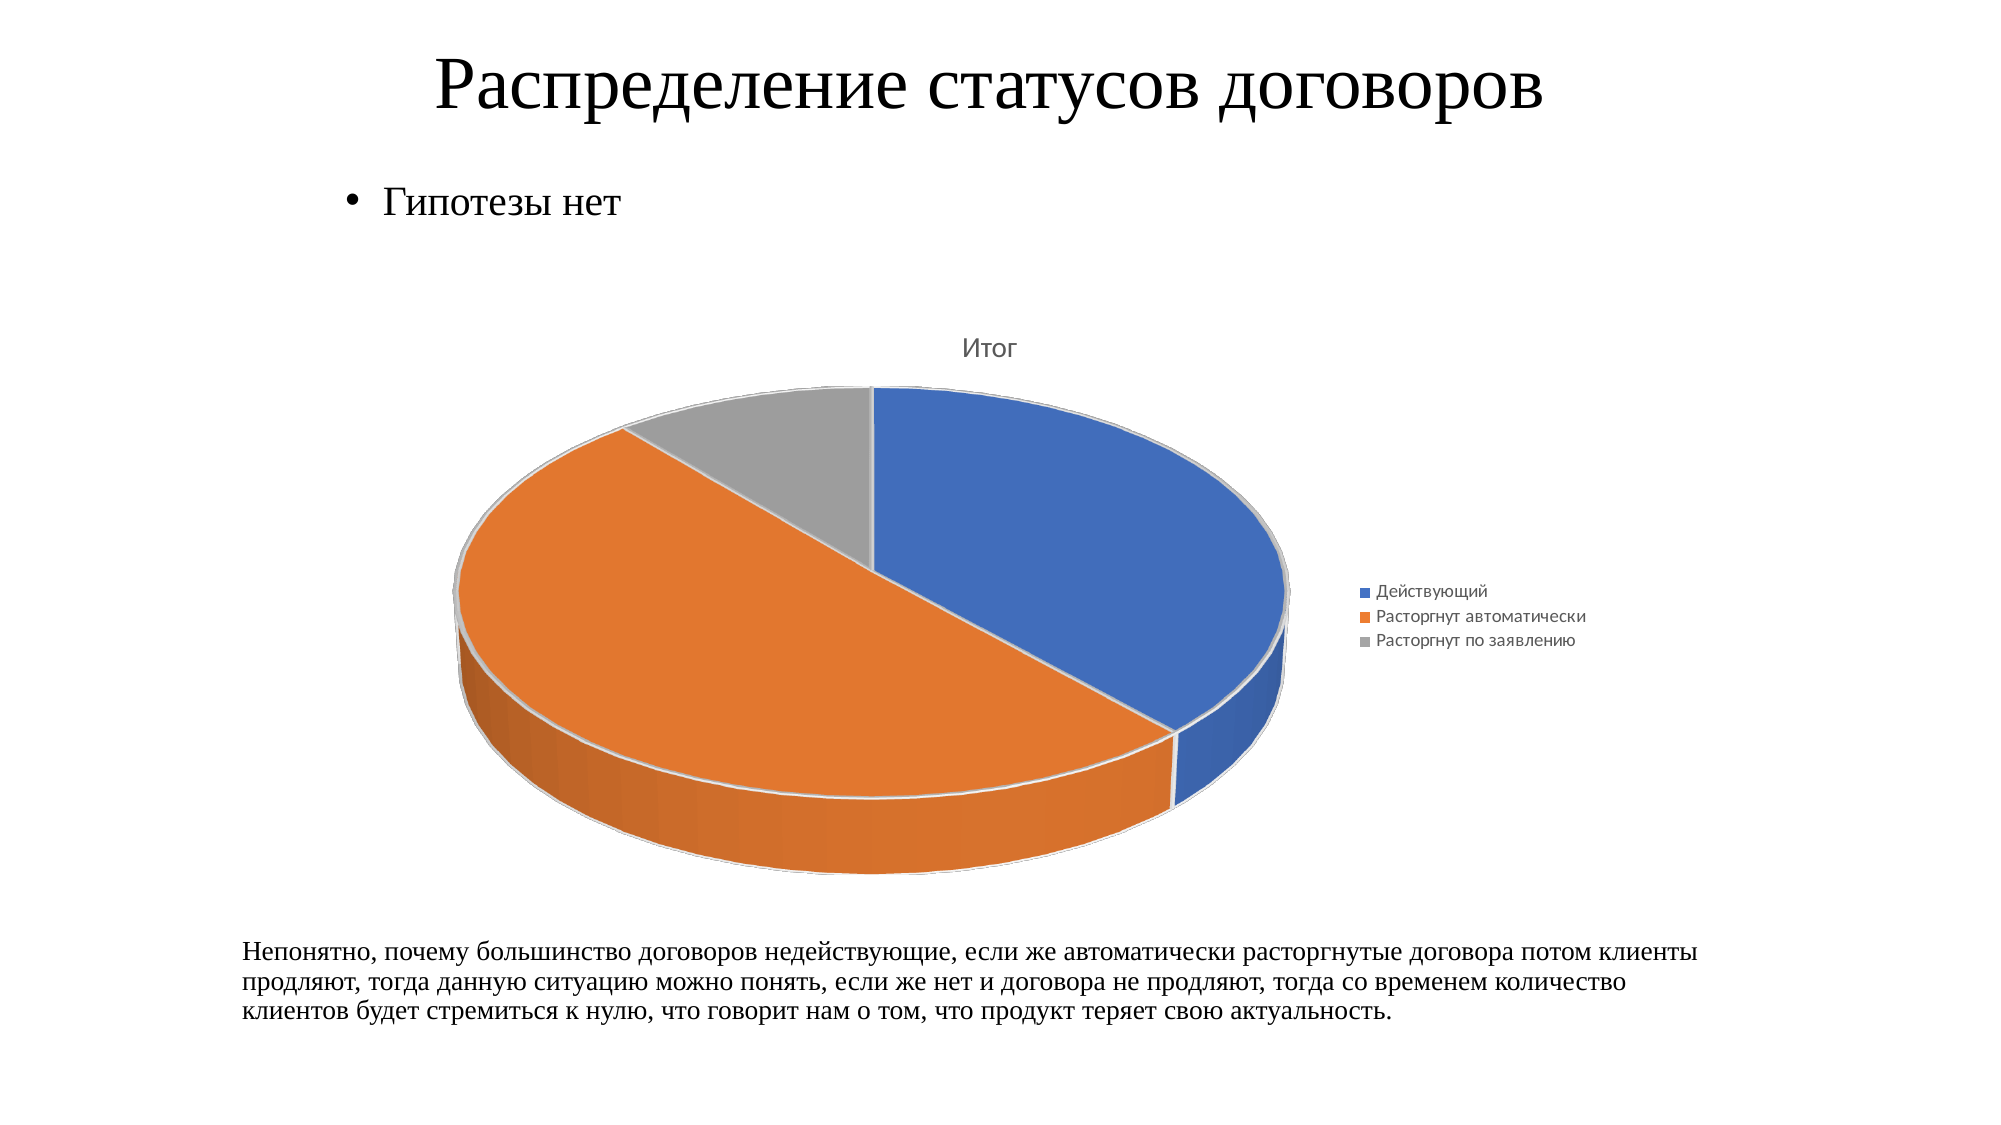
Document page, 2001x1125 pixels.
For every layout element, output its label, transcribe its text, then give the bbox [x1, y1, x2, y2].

text_box Непонятно, почему большинство договоров недействующие, если же автоматически расторгнутые договора потом клиенты продляют, тогда данную ситуацию можно понять, если же нет и договора не продляют, тогда со временем количество клиентов будет стремиться к нулю, что говорит нам о том, что продукт теряет свою актуальность. [227, 929, 1754, 1036]
list Гипотезы нет [330, 172, 1857, 279]
chart [376, 306, 1605, 930]
title Распределение статусов договоров [127, 24, 1853, 145]
